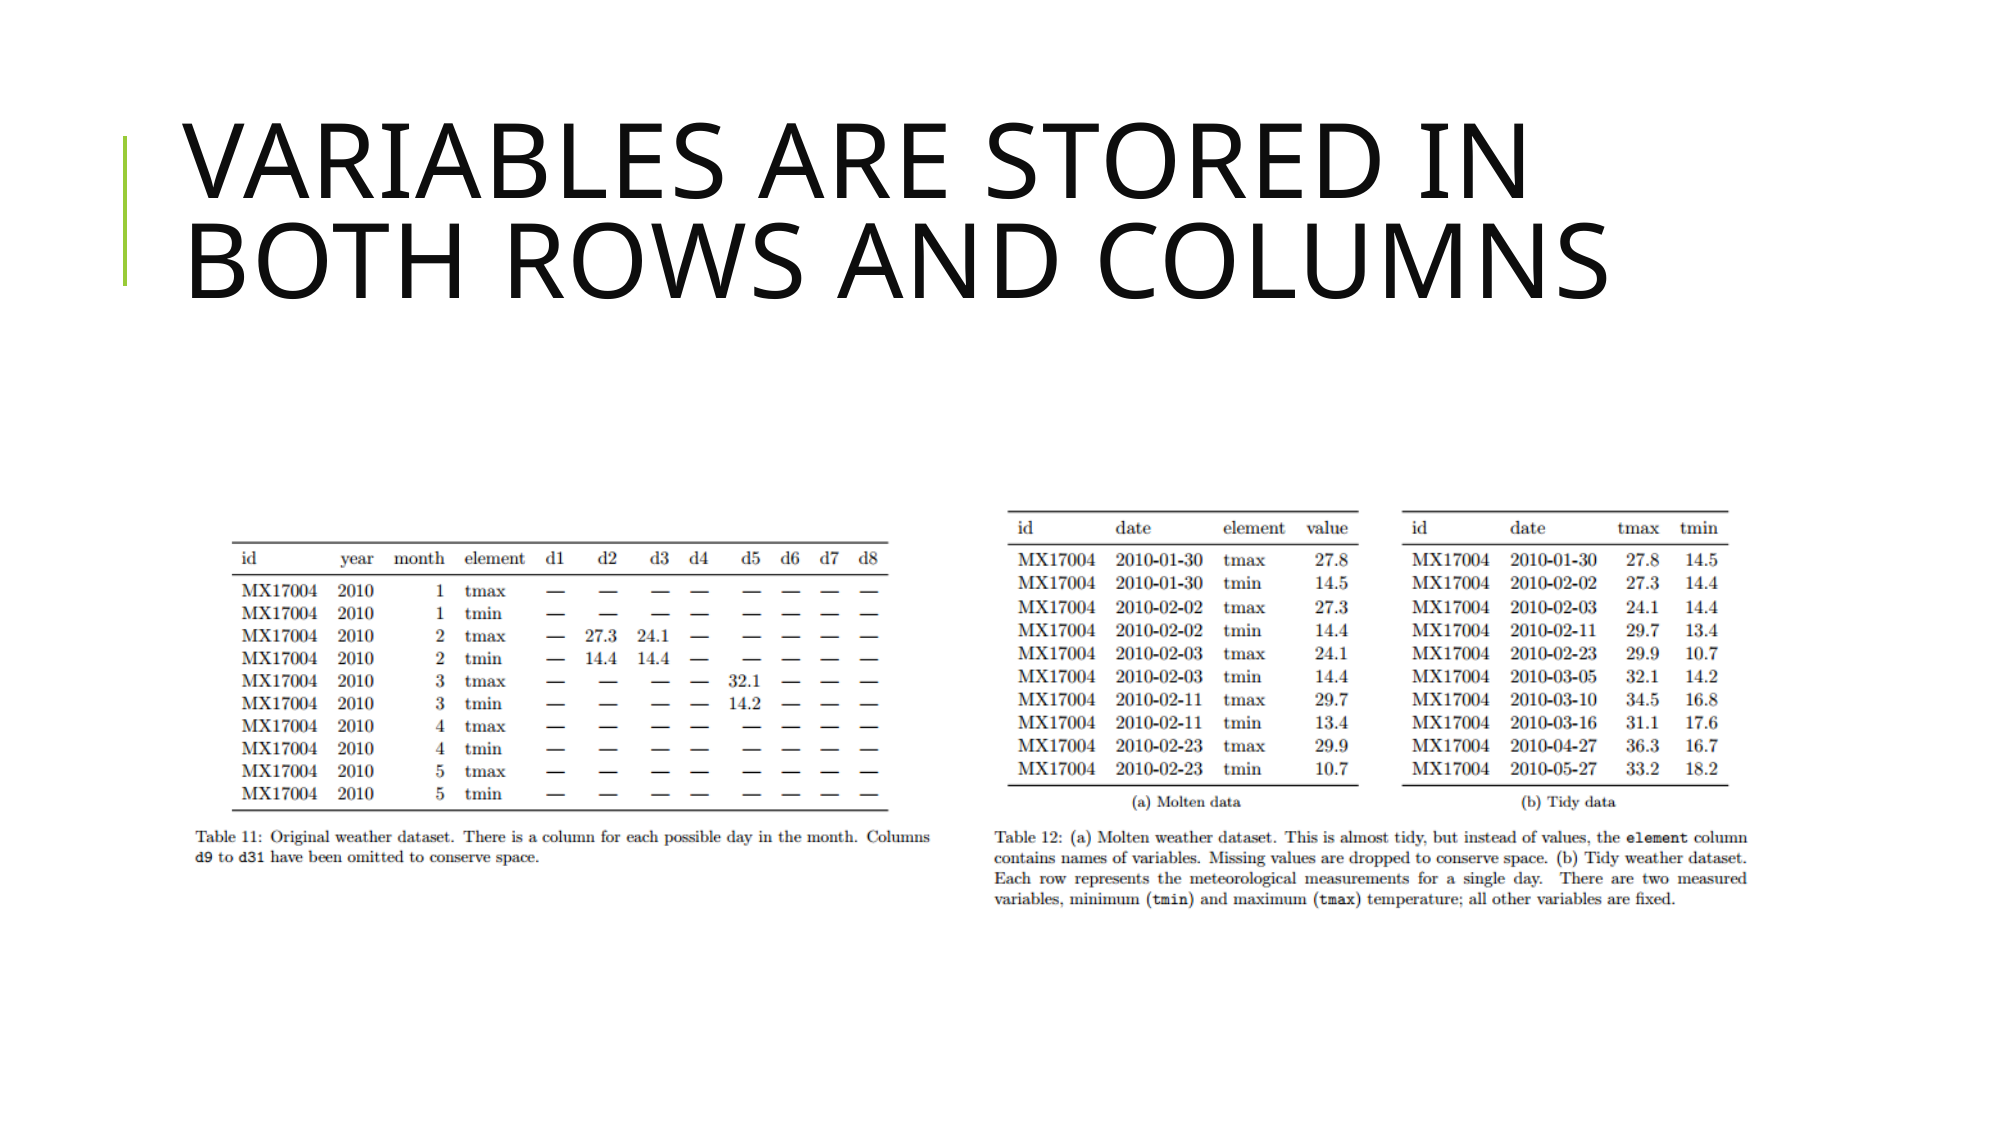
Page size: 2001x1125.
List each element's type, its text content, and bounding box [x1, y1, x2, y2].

title Variables are stored in both rows and columns [168, 96, 1763, 342]
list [167, 529, 949, 881]
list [982, 488, 1763, 921]
